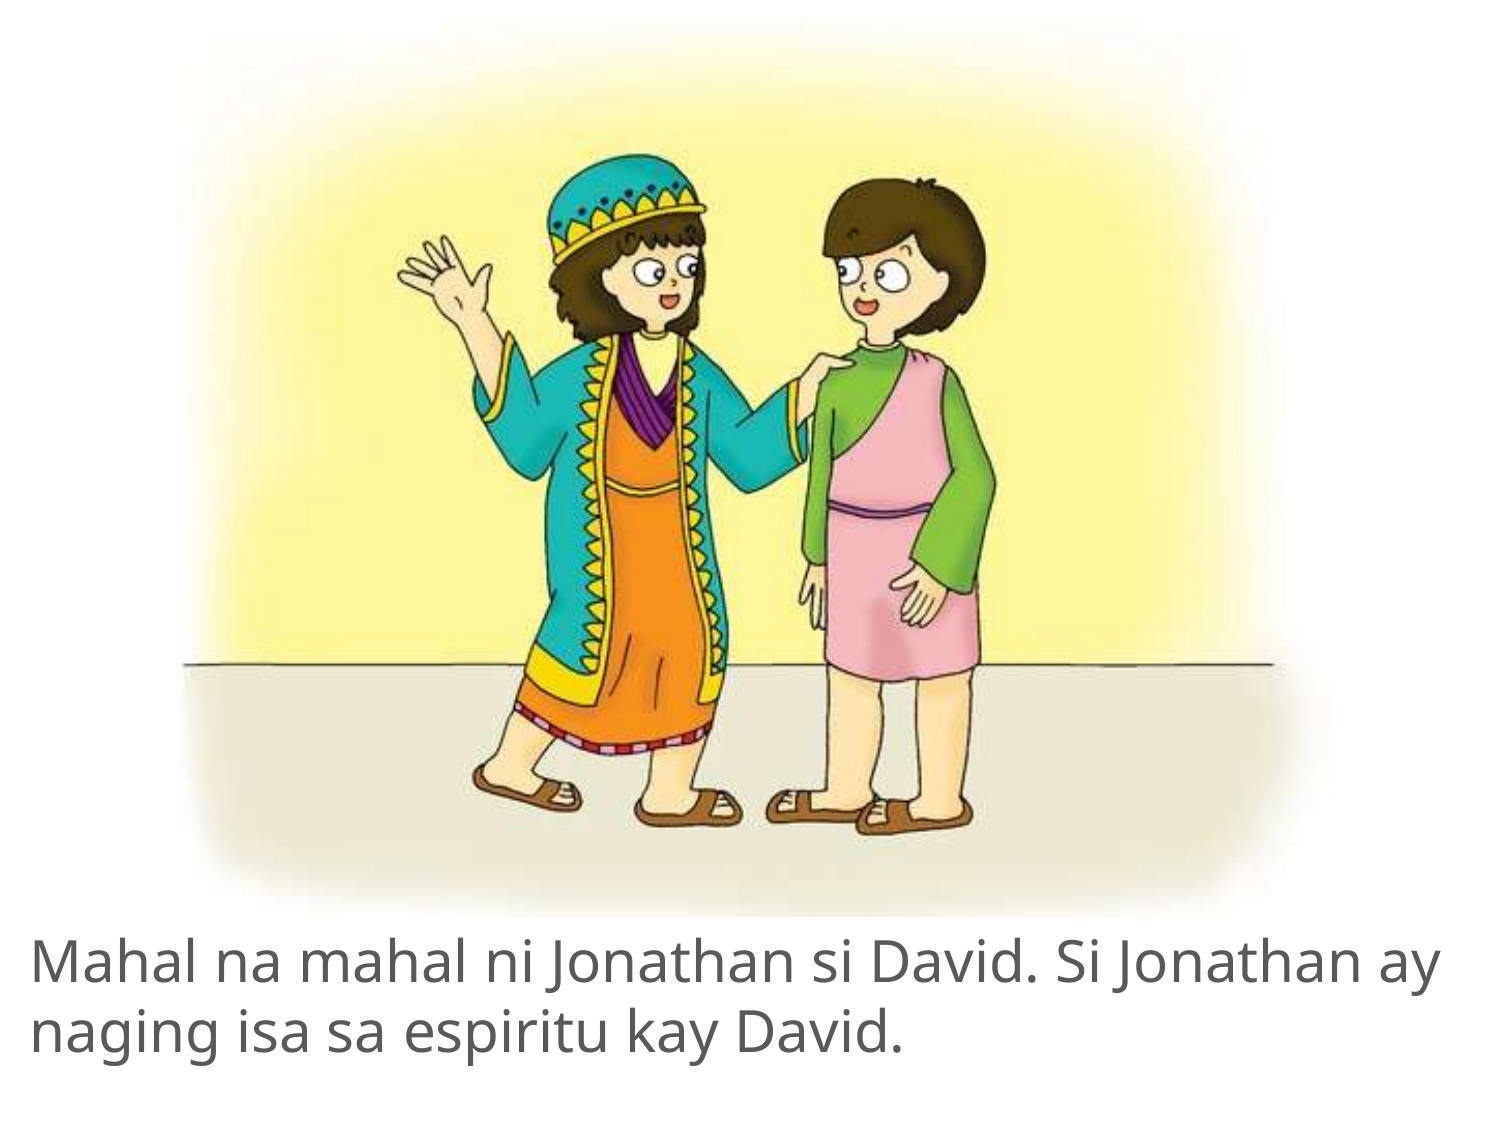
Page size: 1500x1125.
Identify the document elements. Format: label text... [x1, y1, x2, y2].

picture [77, 0, 1423, 917]
text_box Mahal na mahal ni Jonathan si David. Si Jonathan ay naging isa sa espiritu kay David. [14, 916, 1486, 1072]
